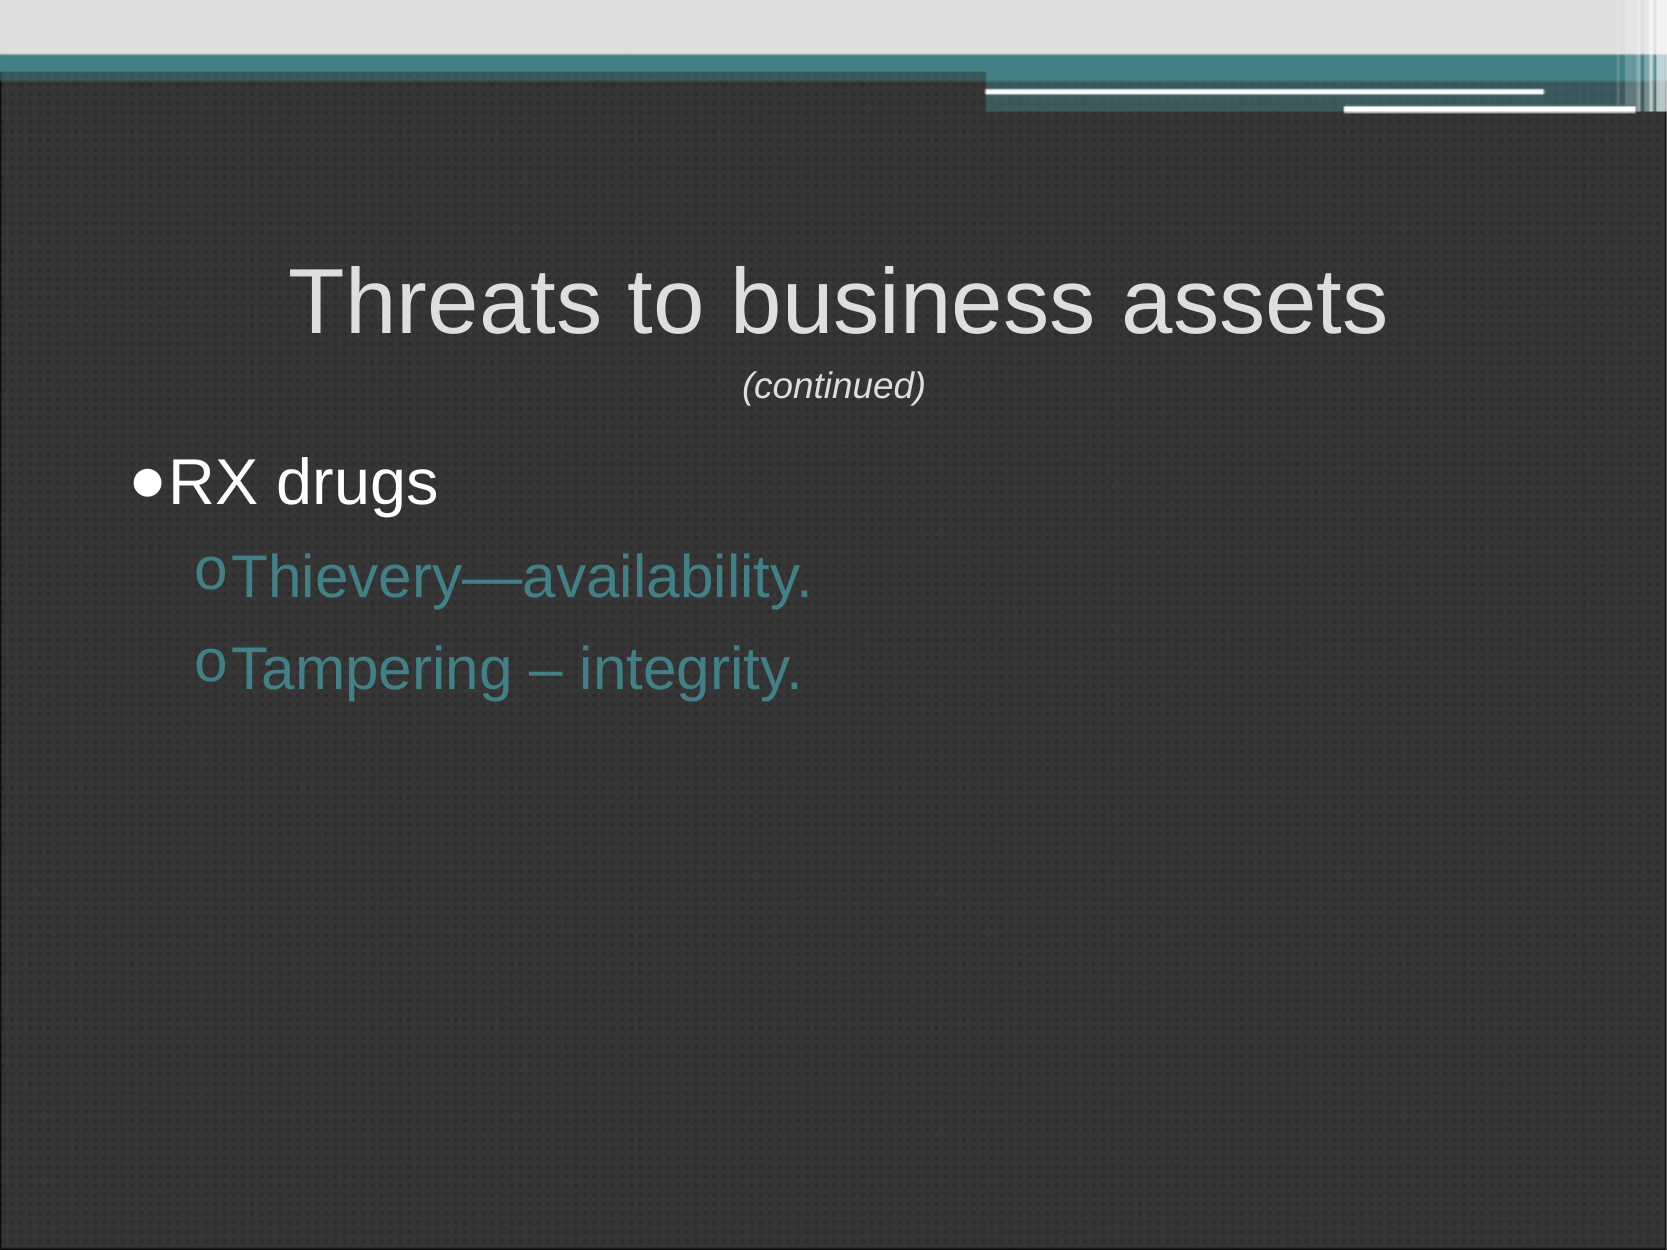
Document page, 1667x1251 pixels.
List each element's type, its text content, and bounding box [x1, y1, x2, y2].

picture [0, 0, 1667, 1250]
text_box RX drugs Thievery—availability. Tampering – integrity. [100, 418, 1579, 1203]
title Threats to business assets (continued) [100, 216, 1579, 409]
